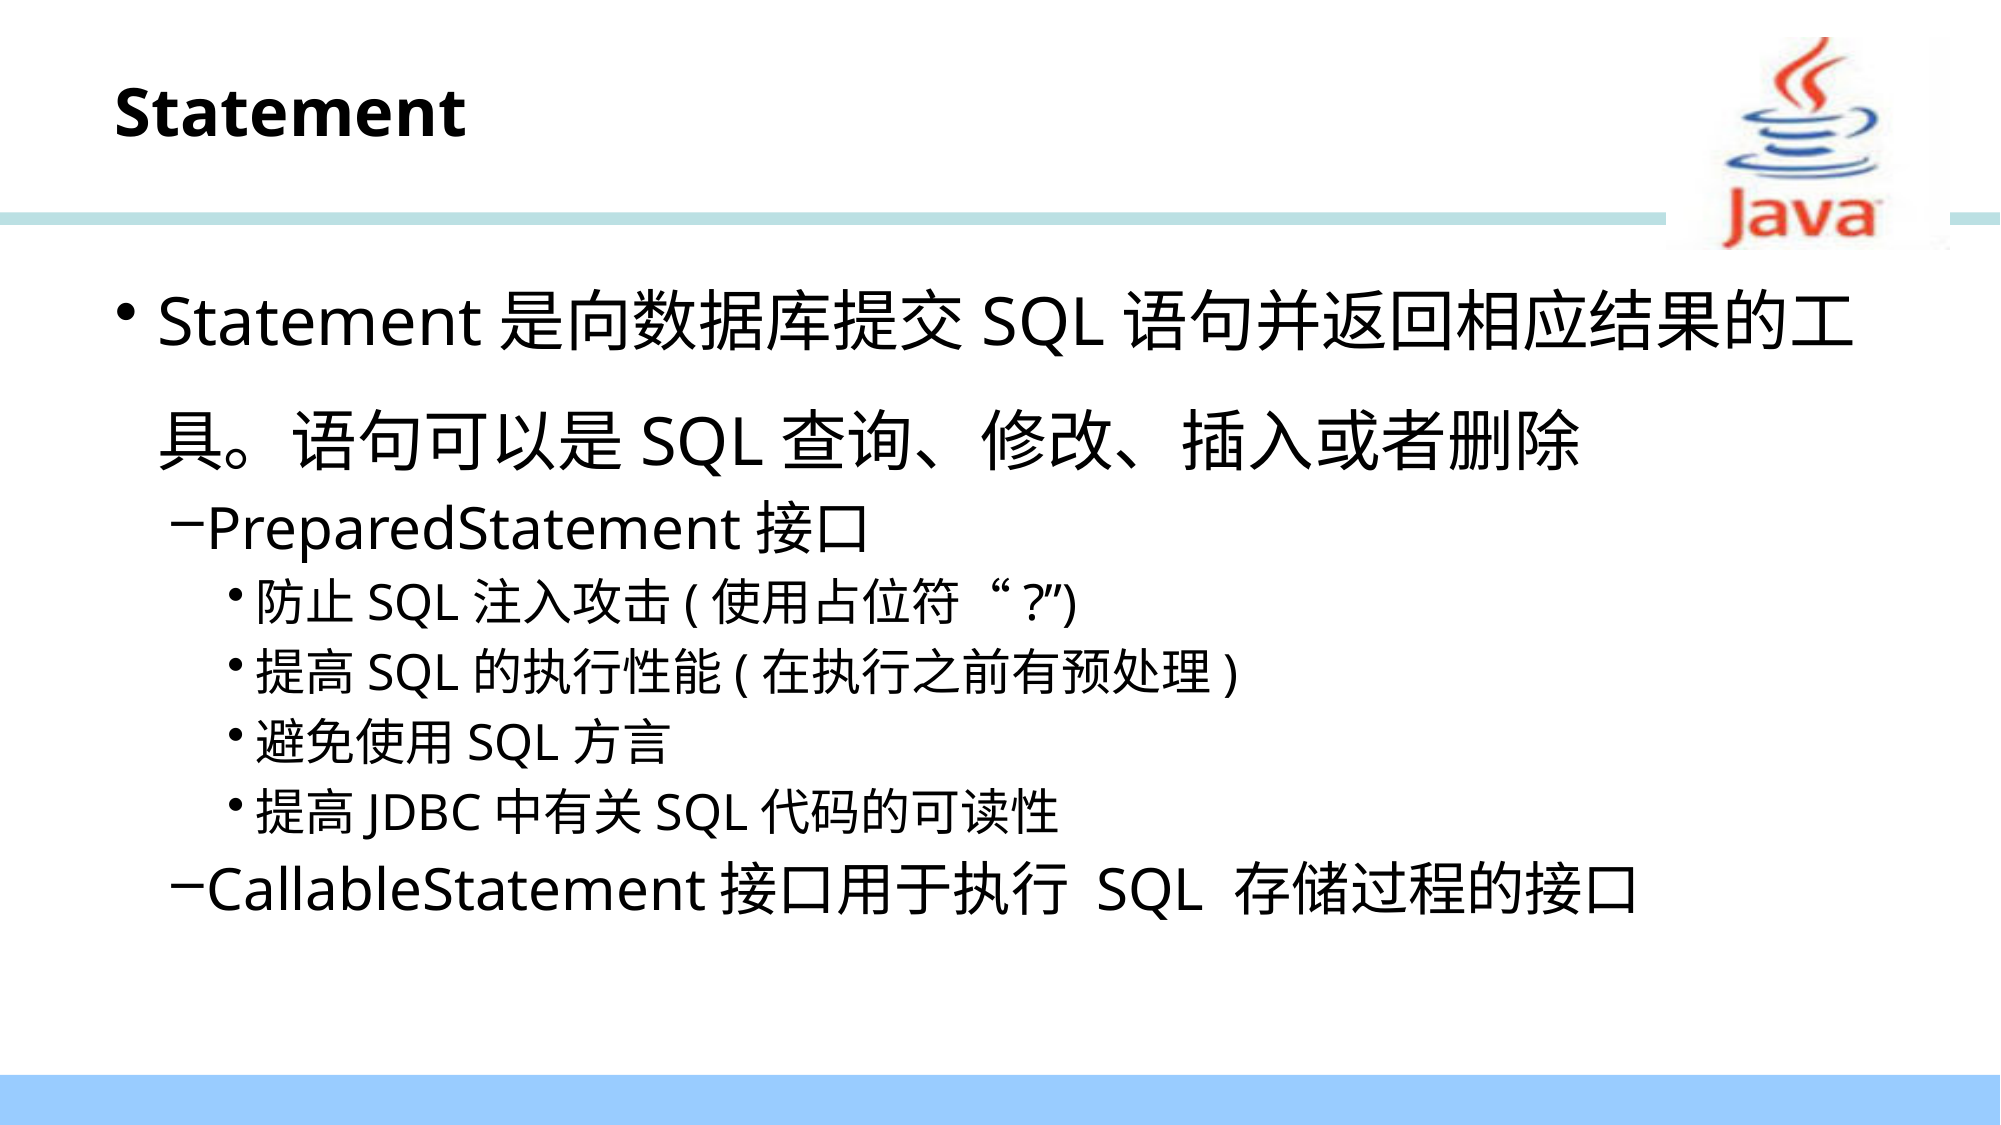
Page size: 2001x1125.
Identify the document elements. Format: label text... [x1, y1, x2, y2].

picture [1666, 37, 1950, 231]
list Statement是向数据库提交SQL语句并返回相应结果的工具。语句可以是SQL查询、修改、插入或者删除 PreparedStatement接口 防止SQL注入攻击(使用占位符“?”) 提高SQL的执行性能(在执行之前有预处理) 避免使用SQL方言 提高JDBC中有关SQL代码的可读性 CallableStatement接口用于执行 SQL 存储过程的接口 [99, 231, 1969, 975]
title Statement [99, 45, 1700, 175]
